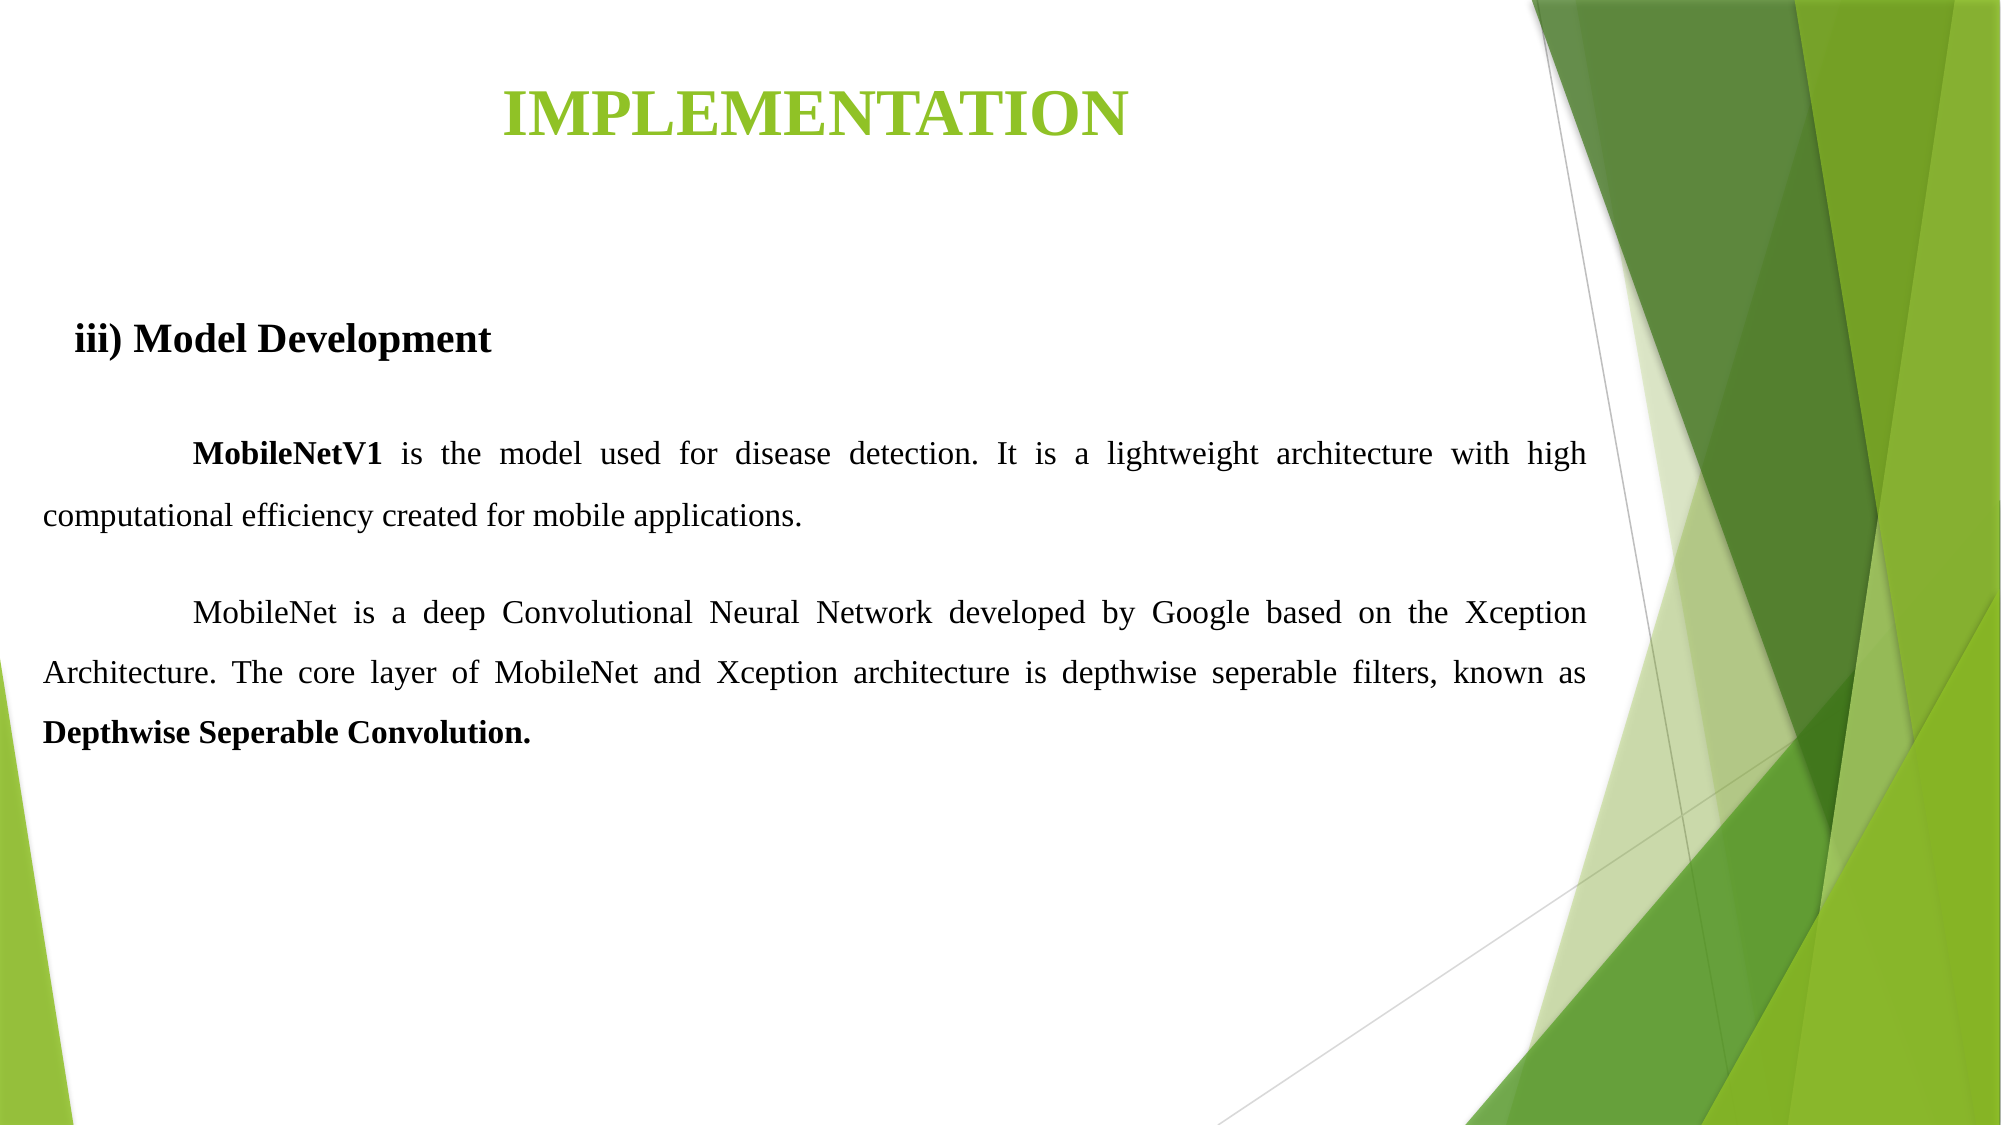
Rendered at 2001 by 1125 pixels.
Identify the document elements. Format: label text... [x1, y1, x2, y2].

title IMPLEMENTATION [111, 61, 1522, 278]
list iii) Model Development MobileNetV1 is the model used for disease detection. It is a lightweight architecture with high computational efficiency created for mobile applications. MobileNet is a deep Convolutional Neural Network developed by Google based on the Xception Architecture. The core layer of MobileNet and Xception architecture is depthwise seperable filters, known as Depthwise Seperable Convolution. [27, 278, 1605, 1124]
